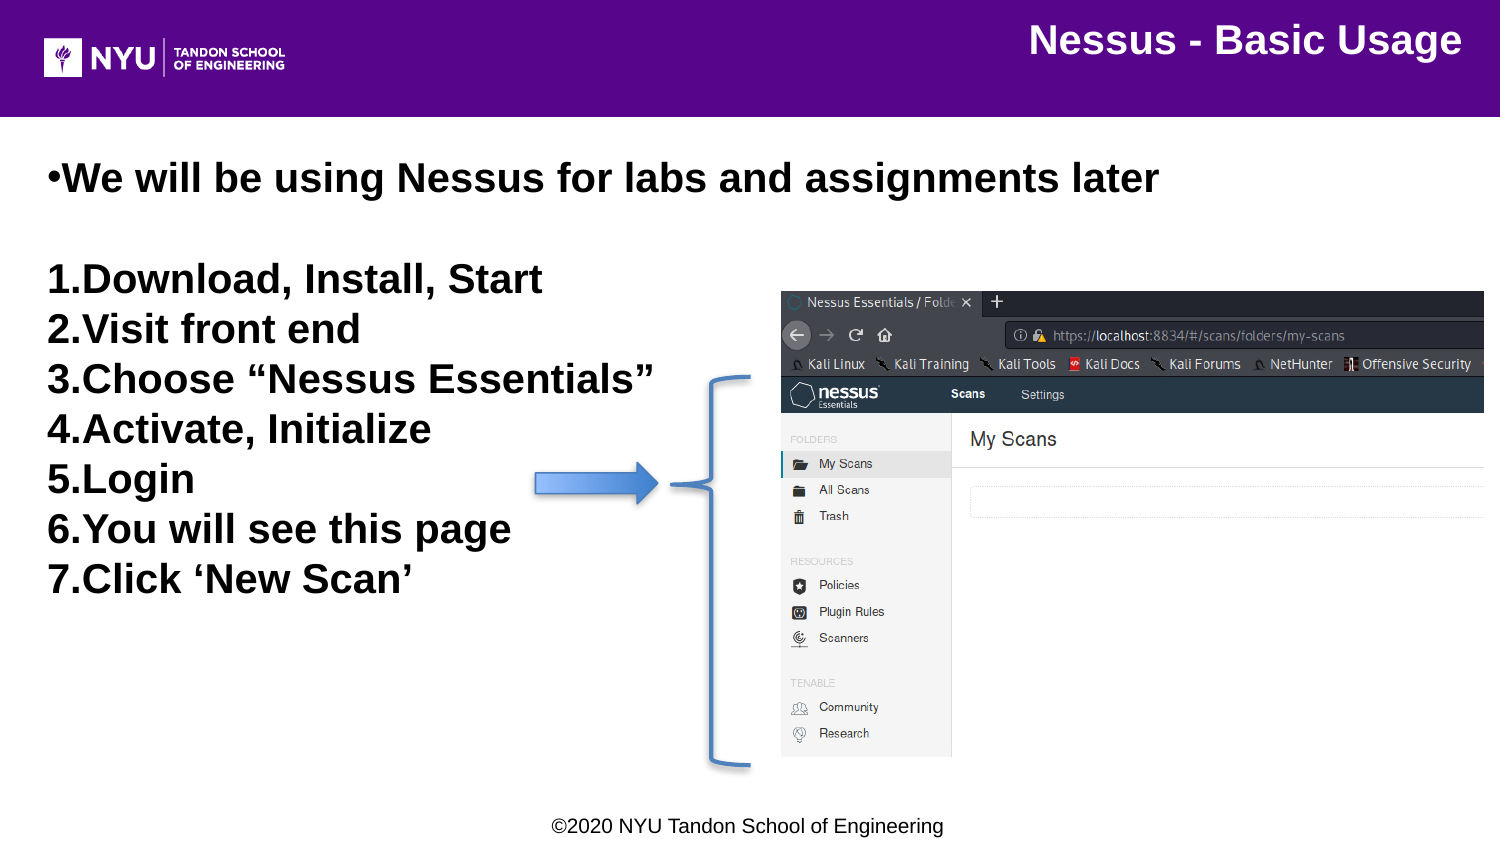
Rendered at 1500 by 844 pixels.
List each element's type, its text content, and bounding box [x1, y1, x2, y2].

picture [44, 38, 285, 77]
list Nessus - Basic Usage [392, 12, 1463, 109]
list We will be using Nessus for labs and assignments later Download, Install, Start Visit front end Choose “Nessus Essentials” Activate, Initialize Login You will see this page Click ‘New Scan’ [47, 151, 1454, 800]
text_box [535, 462, 658, 504]
picture [780, 291, 1484, 757]
text_box [671, 376, 751, 766]
